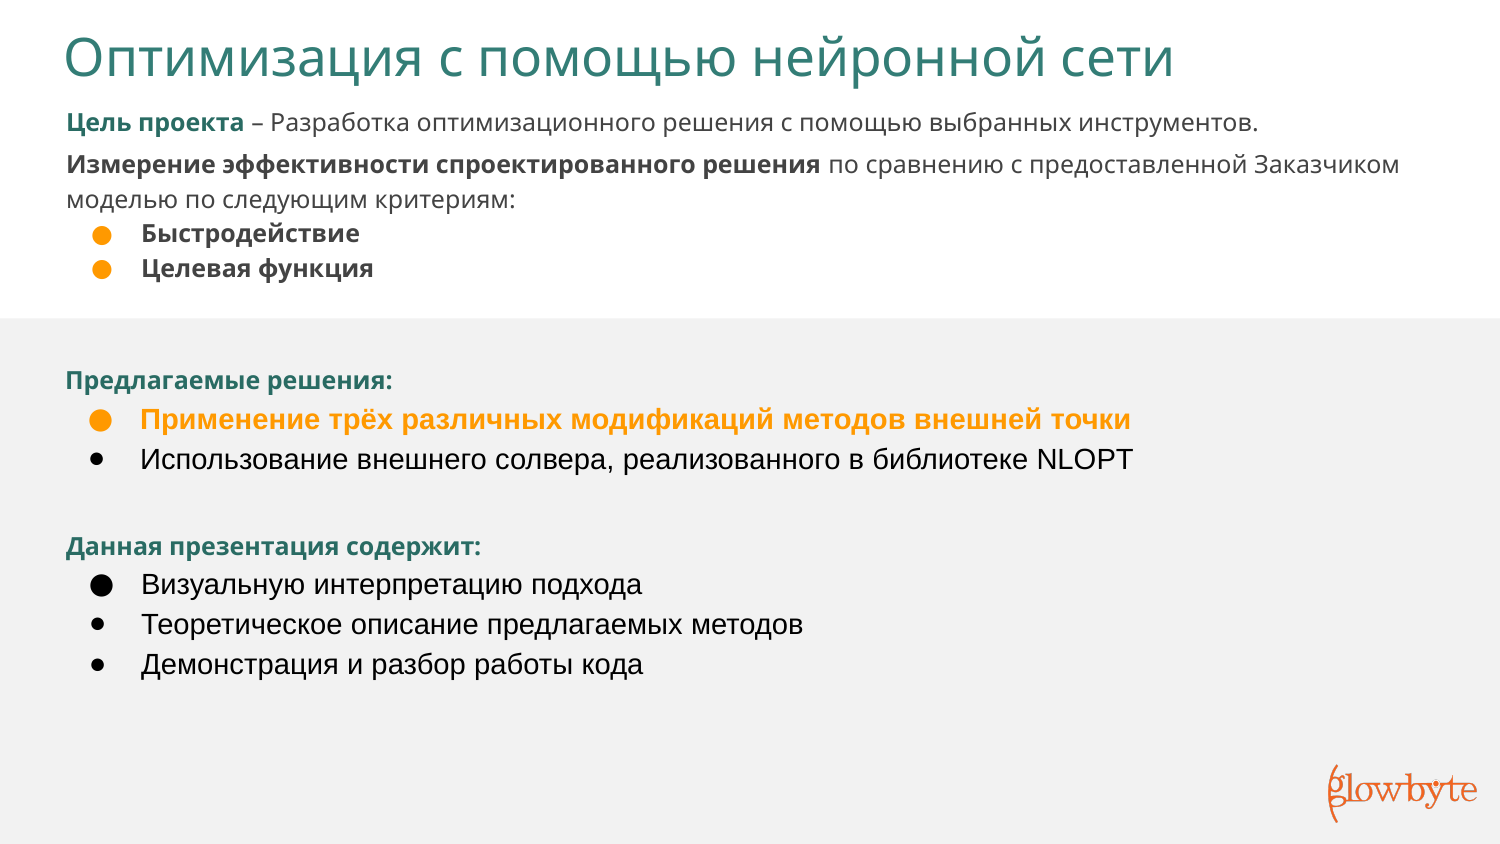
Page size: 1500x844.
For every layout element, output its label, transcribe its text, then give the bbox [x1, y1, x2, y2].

text_box Цель проекта – Разработка оптимизационного решения с помощью выбранных инструментов. Измерение эффективности спроектированного решения по сравнению с предоставленной Заказчиком моделью по следующим критериям: Быстродействие Целевая функция [51, 86, 1449, 298]
text_box [0, 318, 1500, 844]
title Оптимизация с помощью нейронной сети [49, 8, 1422, 103]
text_box Предлагаемые решения: Применение трёх различных модификаций методов внешней точки Использование внешнего солвера, реализованного в библиотеке NLOPT [50, 345, 1454, 490]
text_box Данная презентация содержит: Визуальную интерпретацию подхода Теоретическое описание предлагаемых методов Демонстрация и разбор работы кода [51, 510, 1456, 696]
picture [1328, 764, 1477, 823]
